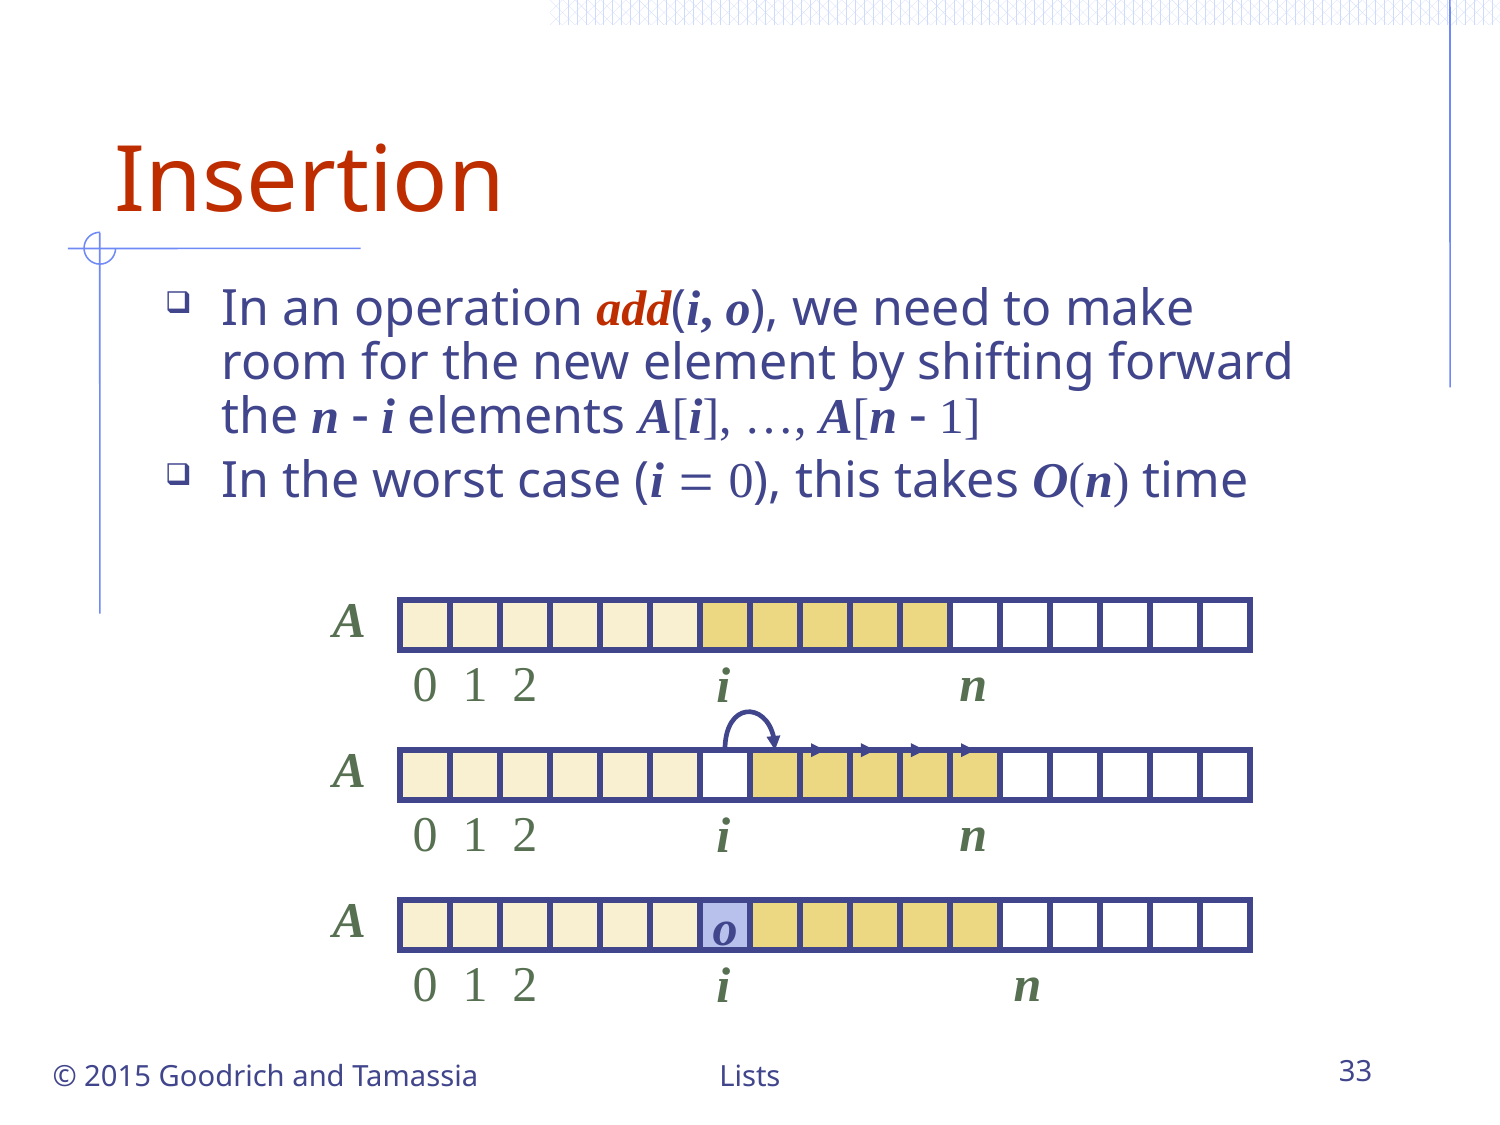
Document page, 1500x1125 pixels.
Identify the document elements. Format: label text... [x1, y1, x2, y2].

text_box 0 [412, 651, 438, 712]
text_box [800, 600, 849, 650]
text_box [800, 752, 849, 800]
text_box [950, 900, 999, 950]
text_box [1149, 600, 1200, 650]
text_box [600, 900, 650, 950]
title Insertion [99, 50, 1375, 238]
text_box 2 [512, 651, 538, 712]
text_box n [1004, 951, 1051, 1012]
text_box [549, 900, 600, 950]
text_box i [699, 652, 747, 713]
text_box 1 [462, 651, 488, 712]
text_box [1100, 900, 1149, 950]
text_box [999, 900, 1050, 950]
text_box [500, 600, 549, 650]
text_box [399, 600, 450, 650]
text_box [849, 900, 900, 950]
text_box [450, 900, 500, 950]
text_box [699, 600, 750, 650]
text_box [900, 600, 950, 650]
list In an operation add(i, o), we need to make room for the new element by shifting forward the n - i elements A[i], …, A[n - 1] In the worst case (i = 0), this takes O(n) time [150, 275, 1338, 525]
text_box [1050, 900, 1100, 950]
text_box [800, 900, 849, 950]
text_box [1149, 750, 1200, 800]
text_box 2 [512, 951, 538, 1012]
text_box [950, 750, 999, 800]
text_box [999, 750, 1050, 800]
footer Lists [613, 1024, 988, 1101]
text_box A [324, 887, 374, 948]
text_box [699, 750, 750, 800]
text_box [549, 750, 600, 800]
text_box [650, 600, 699, 650]
text_box [450, 600, 500, 650]
text_box [650, 750, 699, 800]
text_box [999, 600, 1050, 650]
text_box n [950, 651, 997, 712]
text_box [1200, 750, 1250, 800]
text_box [399, 750, 450, 800]
text_box [600, 600, 650, 650]
text_box [650, 900, 699, 950]
text_box 0 [412, 951, 438, 1012]
text_box [750, 900, 800, 950]
text_box [900, 900, 950, 950]
text_box 0 [412, 801, 438, 862]
slide_number 33 [1074, 1024, 1388, 1101]
text_box A [324, 587, 374, 648]
text_box A [324, 737, 374, 798]
text_box [950, 600, 999, 650]
text_box [1100, 750, 1149, 800]
text_box 2 [512, 801, 538, 862]
text_box n [950, 801, 997, 862]
text_box [900, 752, 950, 800]
text_box [1200, 600, 1250, 650]
text_box [399, 900, 450, 950]
text_box 1 [462, 801, 488, 862]
text_box 1 [462, 951, 488, 1012]
text_box [849, 752, 900, 800]
text_box i [699, 802, 747, 863]
text_box [1050, 600, 1100, 650]
text_box [750, 600, 800, 650]
text_box [849, 600, 900, 650]
text_box [1050, 750, 1100, 800]
text_box [1200, 900, 1250, 950]
text_box i [699, 952, 747, 1013]
slide_number © 2015 Goodrich and Tamassia [37, 1024, 613, 1101]
text_box [1100, 600, 1149, 650]
text_box [549, 600, 600, 650]
text_box [1149, 900, 1200, 950]
text_box o [699, 900, 750, 950]
text_box [600, 750, 650, 800]
text_box [750, 750, 800, 800]
text_box [500, 900, 549, 950]
text_box [450, 750, 500, 800]
text_box [500, 750, 549, 800]
